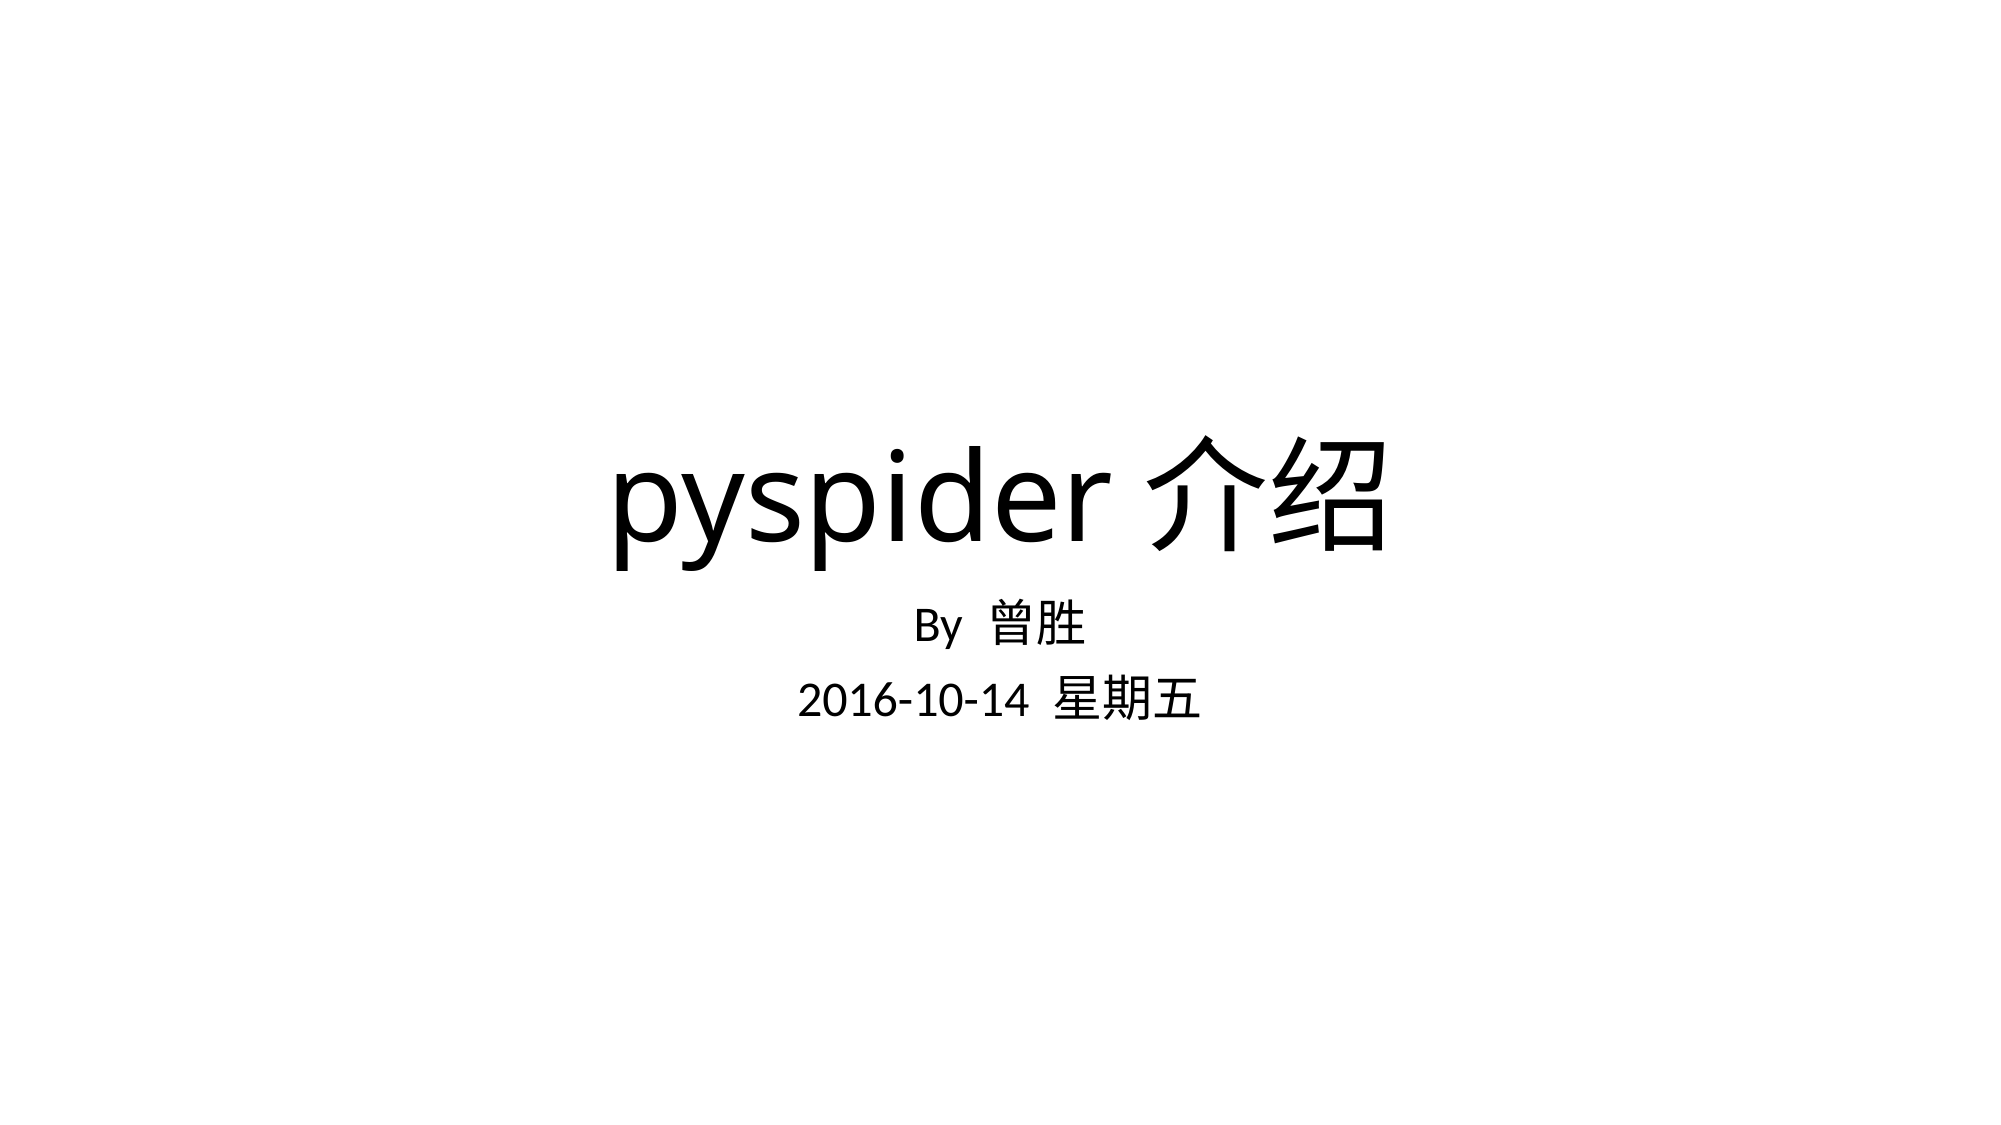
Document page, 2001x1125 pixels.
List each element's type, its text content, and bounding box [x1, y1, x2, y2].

title pyspider介绍 [249, 184, 1750, 576]
subtitle By 曾胜 2016-10-14 星期五 [249, 590, 1750, 863]
